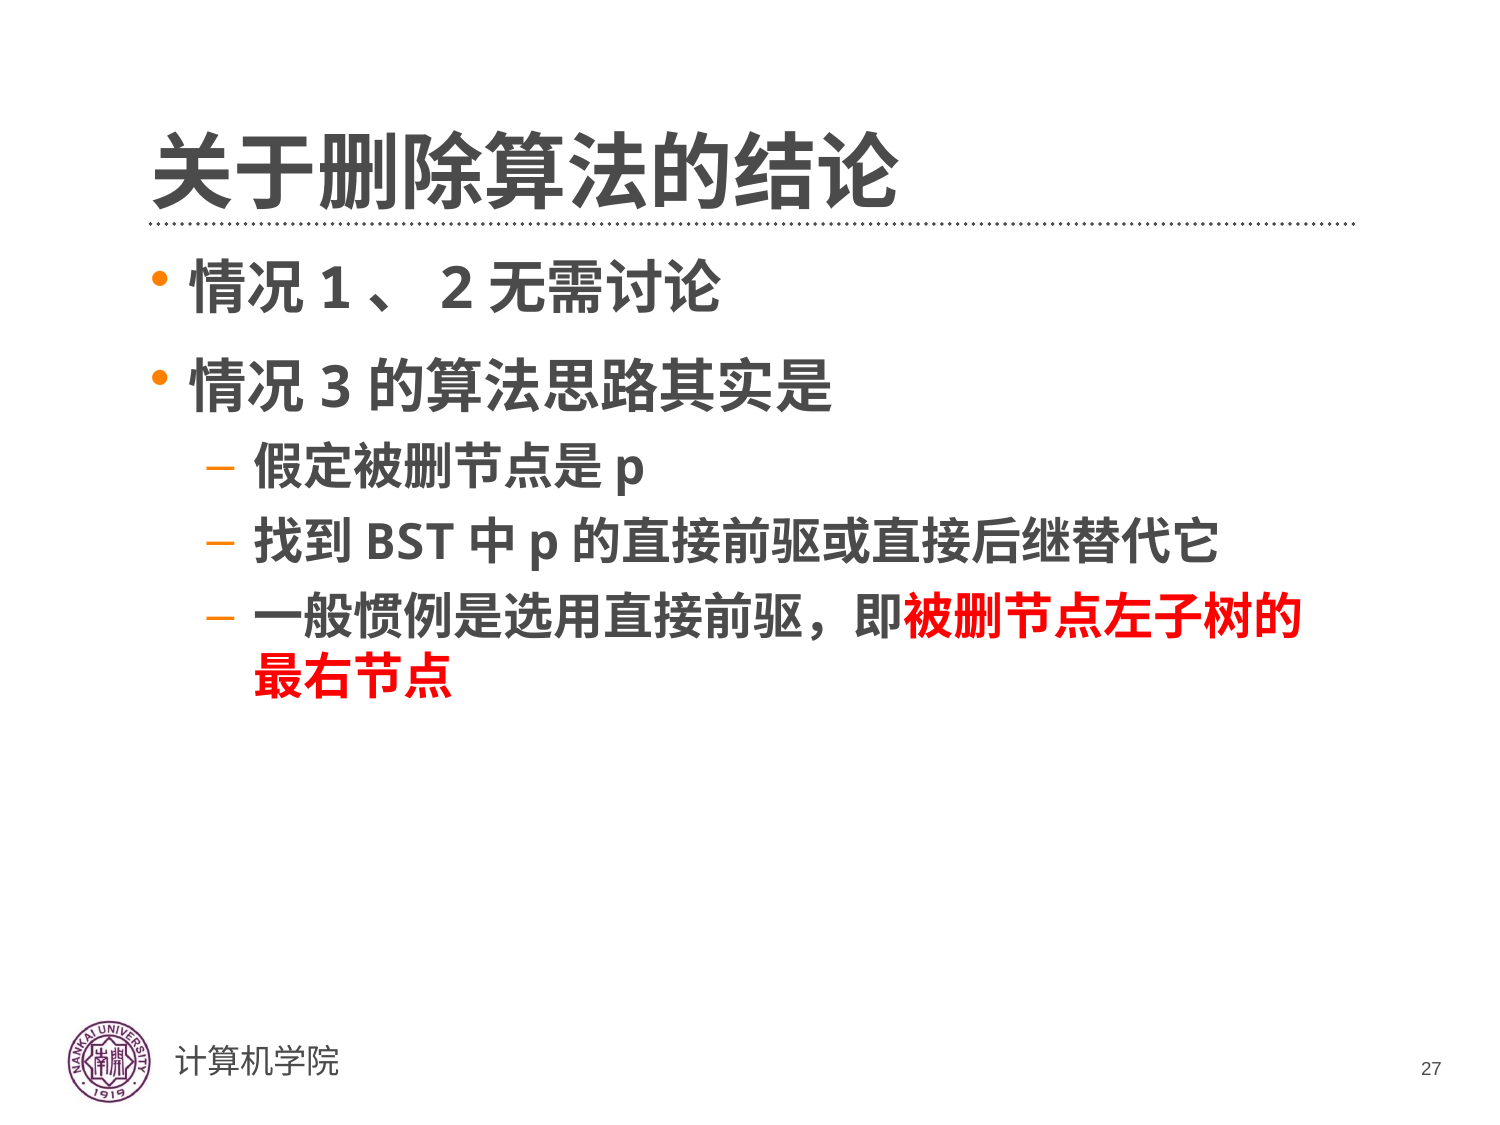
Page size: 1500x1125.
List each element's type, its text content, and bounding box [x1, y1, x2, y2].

picture [64, 1017, 154, 1106]
list 情况1、2无需讨论 情况3的算法思路其实是 假定被删节点是p 找到BST中p的直接前驱或直接后继替代它 一般惯例是选用直接前驱，即被删节点左子树的最右节点 [150, 250, 1360, 1001]
slide_number 27 [1308, 1048, 1458, 1093]
title 关于删除算法的结论 [150, 82, 1360, 221]
